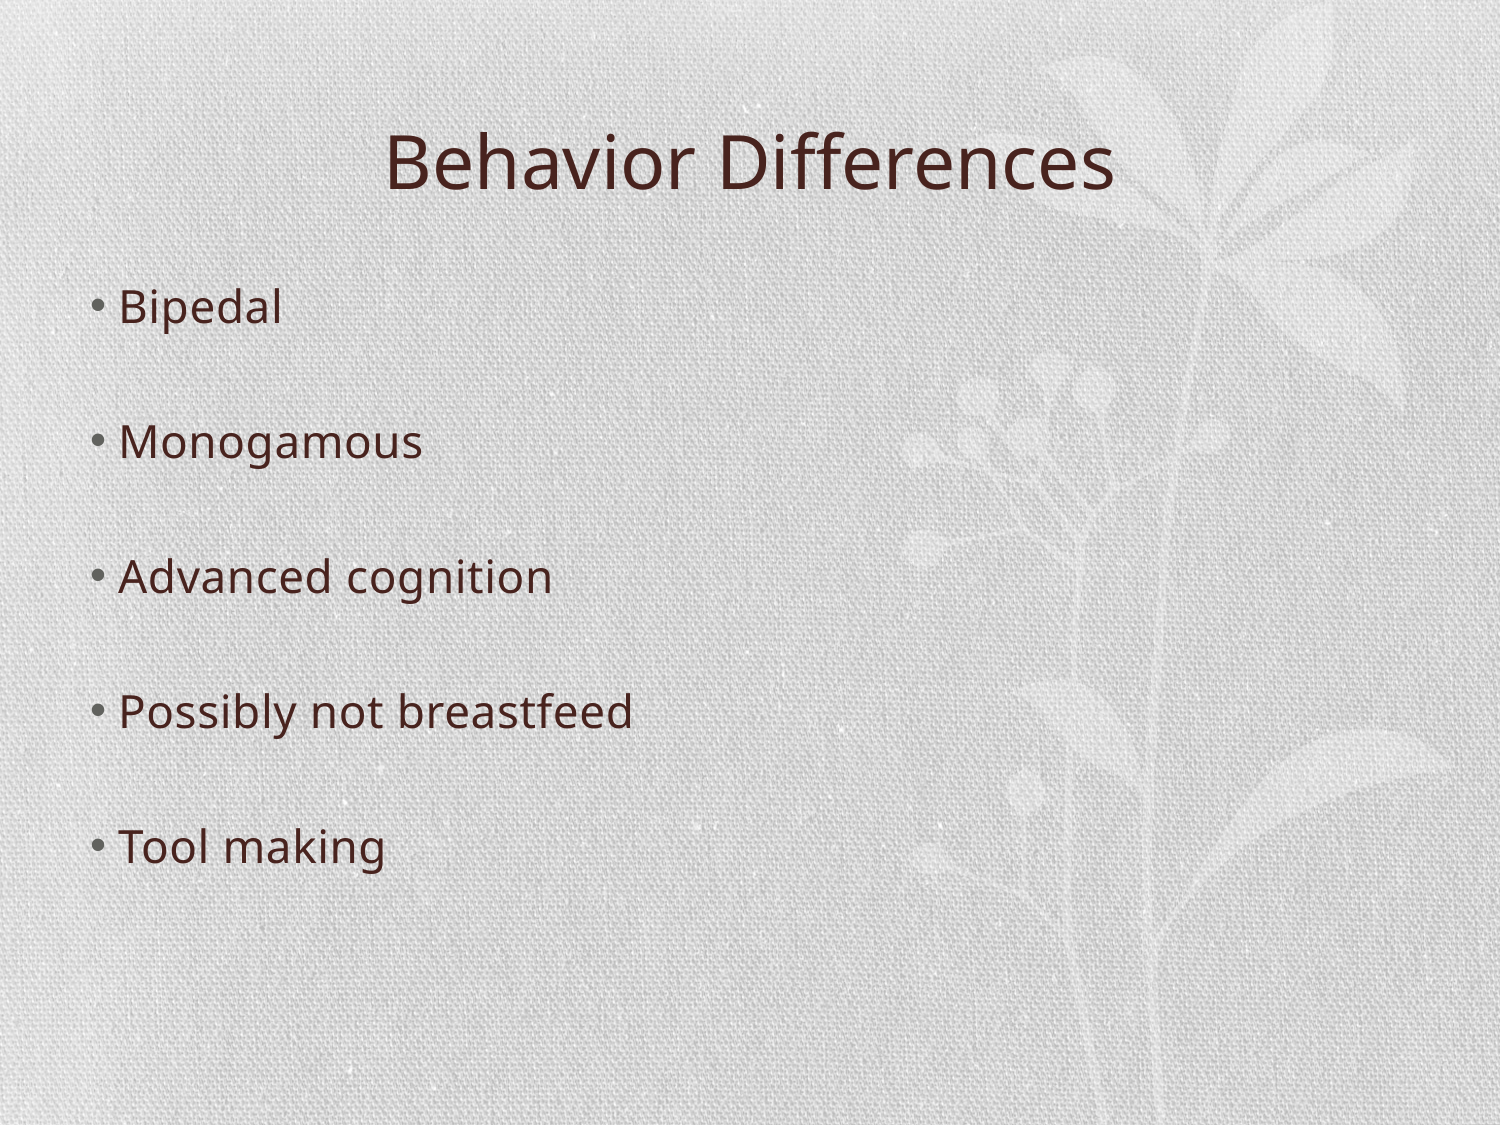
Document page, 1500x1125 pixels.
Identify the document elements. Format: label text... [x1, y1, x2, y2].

list Bipedal Monogamous Advanced cognition Possibly not breastfeed Tool making [75, 270, 1425, 1013]
title Behavior Differences [45, 37, 1455, 213]
